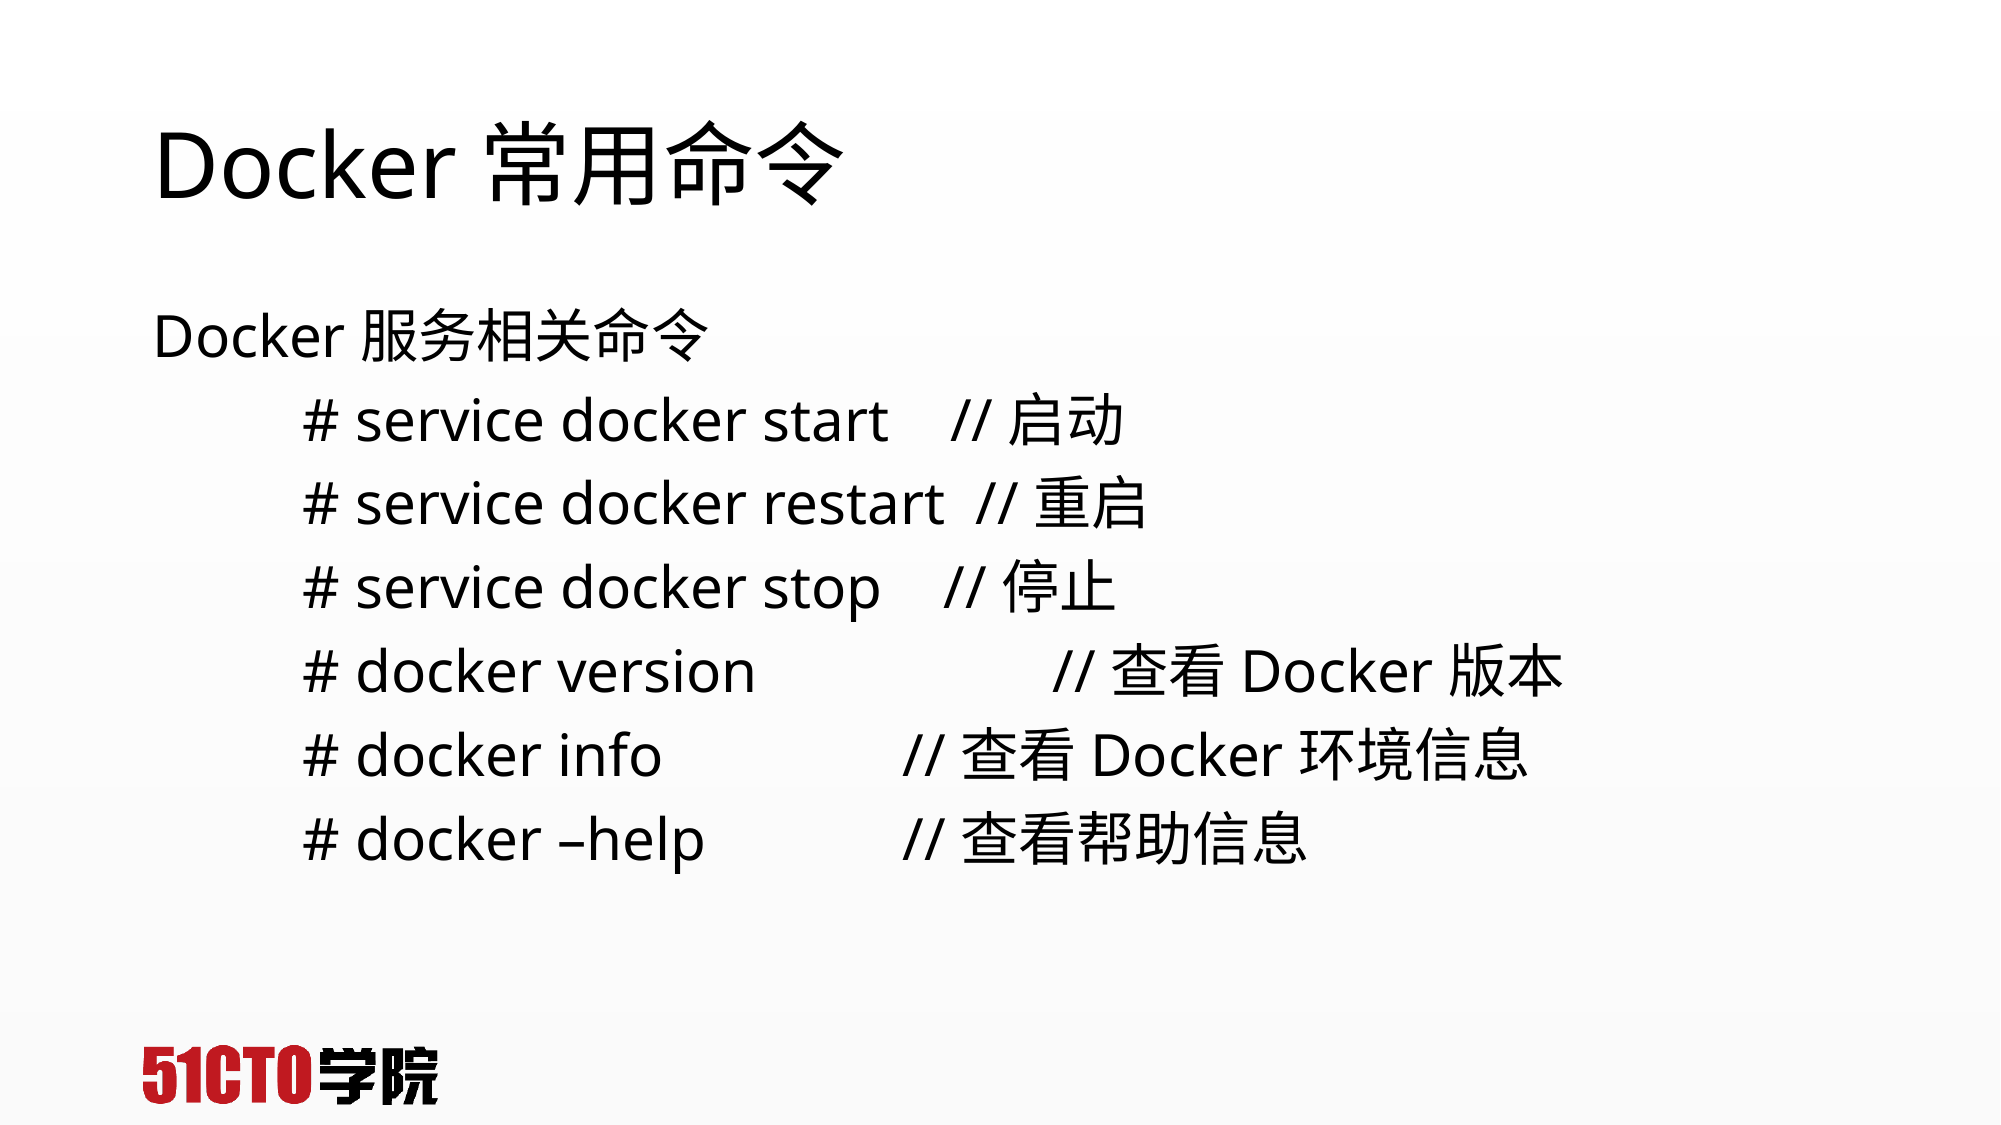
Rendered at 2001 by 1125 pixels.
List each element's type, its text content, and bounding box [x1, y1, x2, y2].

title Docker常用命令 [137, 59, 1863, 278]
list Docker服务相关命令 # service docker start //启动 # service docker restart //重启 # service docker stop //停止 # docker version //查看Docker版本 # docker info //查看Docker环境信息 # docker –help //查看帮助信息 [137, 299, 1863, 1014]
picture [143, 1045, 438, 1105]
